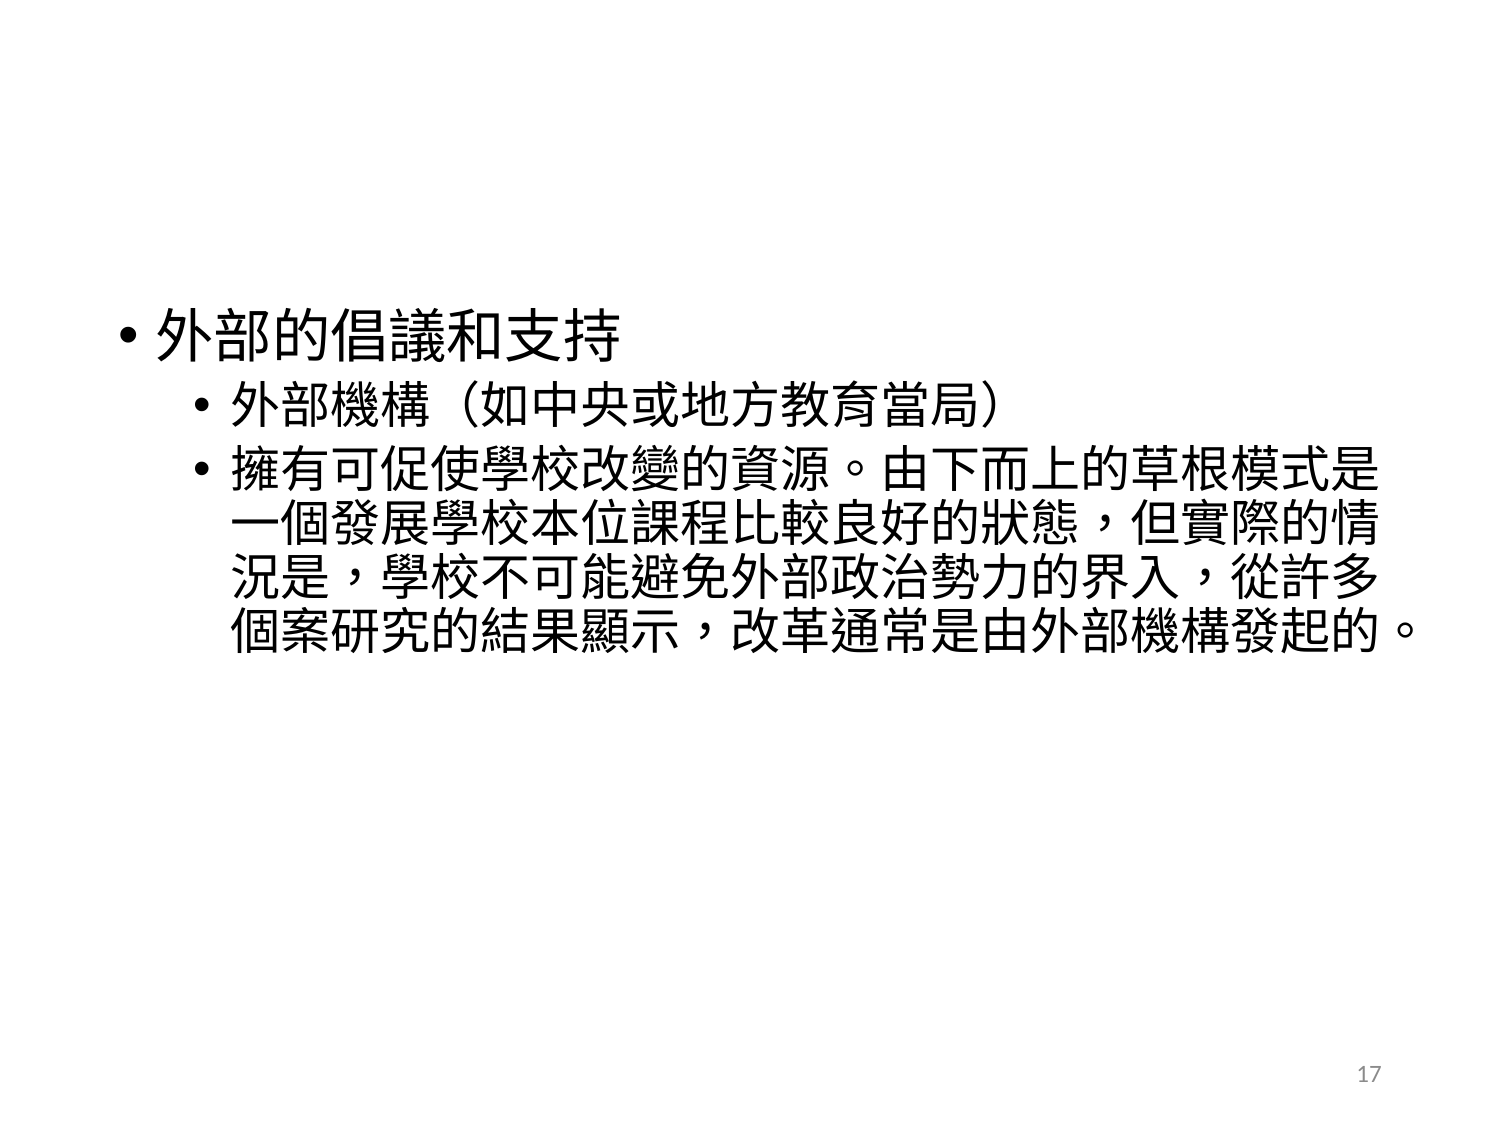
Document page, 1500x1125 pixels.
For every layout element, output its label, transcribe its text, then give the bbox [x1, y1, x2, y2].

list 外部的倡議和支持 外部機構（如中央或地方教育當局） 擁有可促使學校改變的資源。由下而上的草根模式是一個發展學校本位課程比較良好的狀態，但實際的情況是，學校不可能避免外部政治勢力的界入，從許多個案研究的結果顯示，改革通常是由外部機構發起的。 [103, 299, 1397, 1014]
slide_number 17 [1059, 1042, 1397, 1103]
